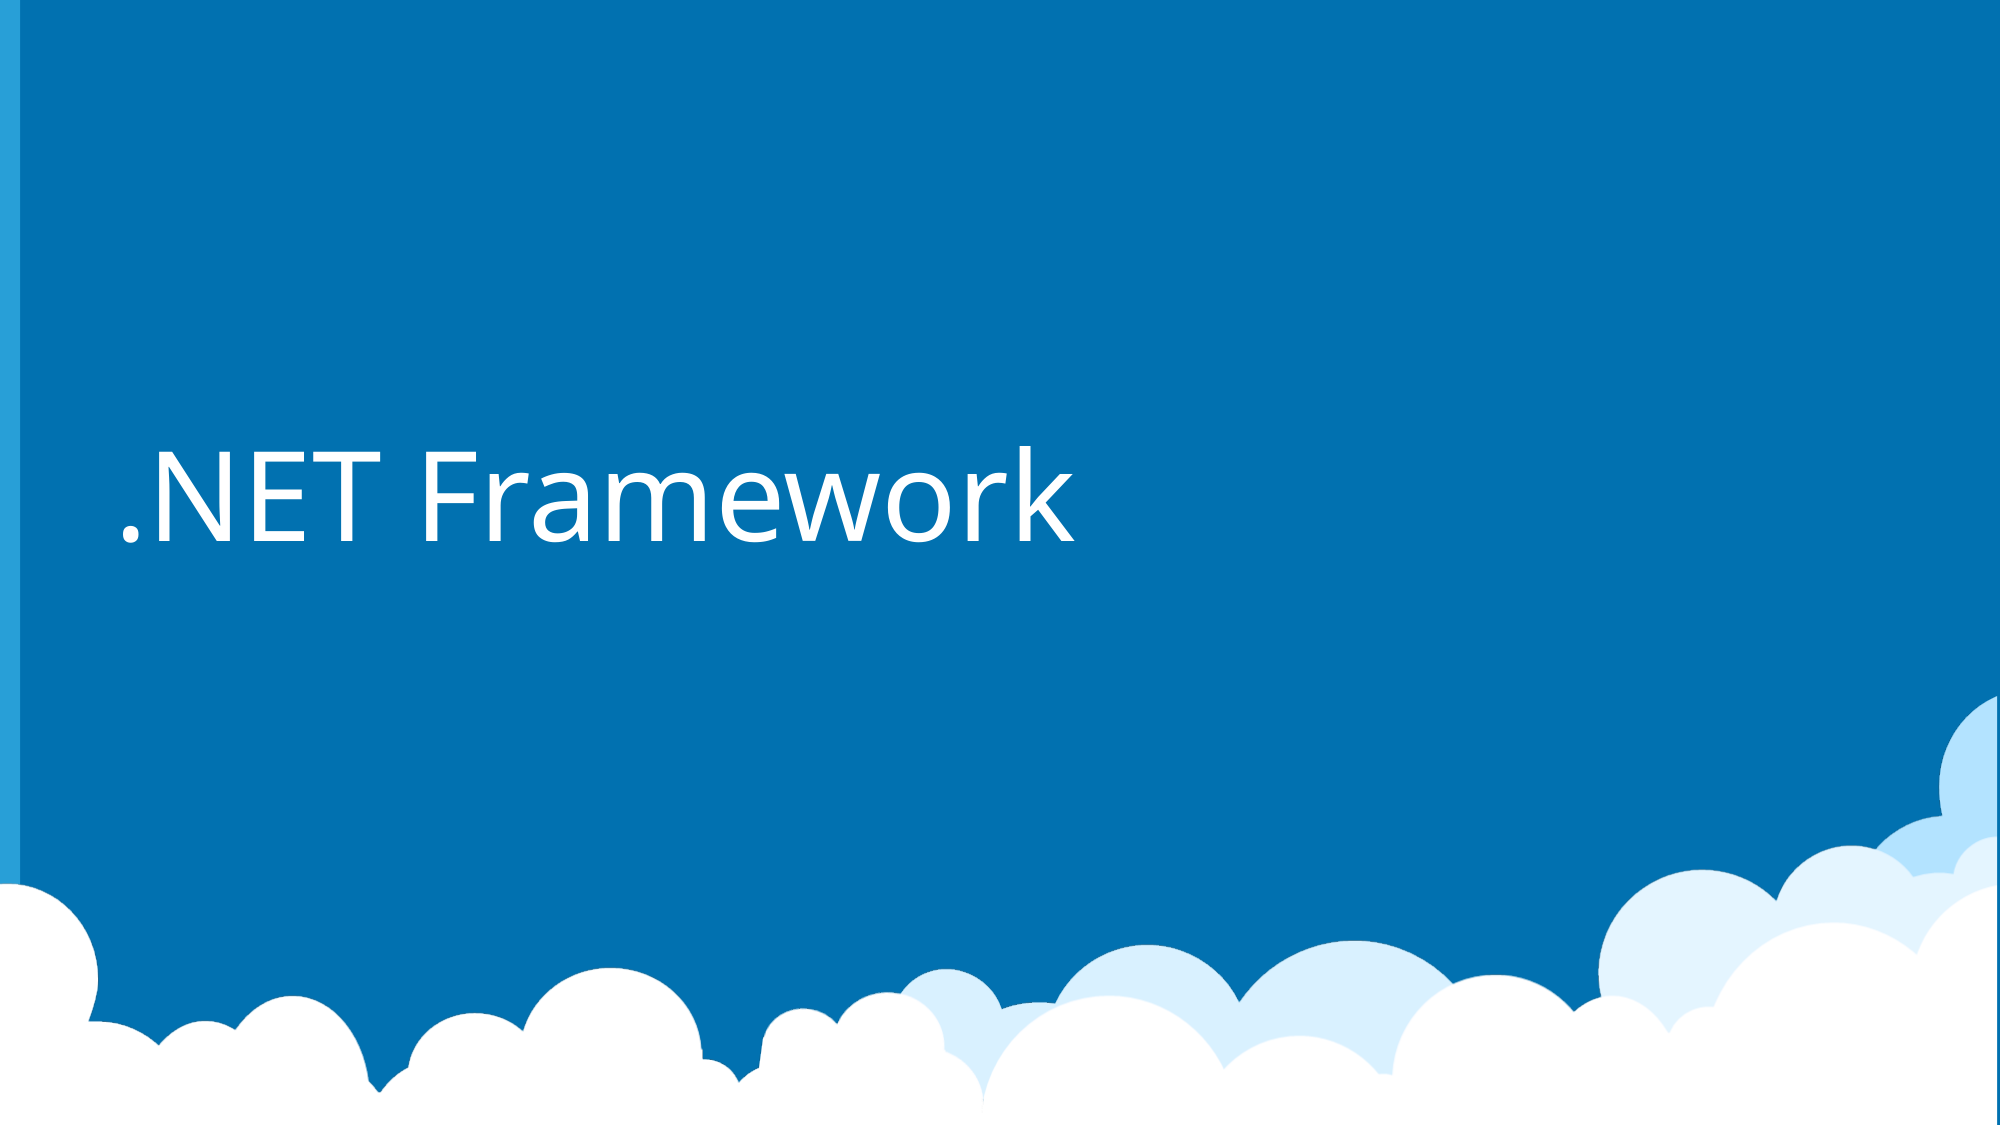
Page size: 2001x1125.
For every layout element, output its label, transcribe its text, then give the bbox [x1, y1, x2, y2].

picture [0, 689, 1998, 1125]
title .NET Framework [99, 184, 1910, 576]
